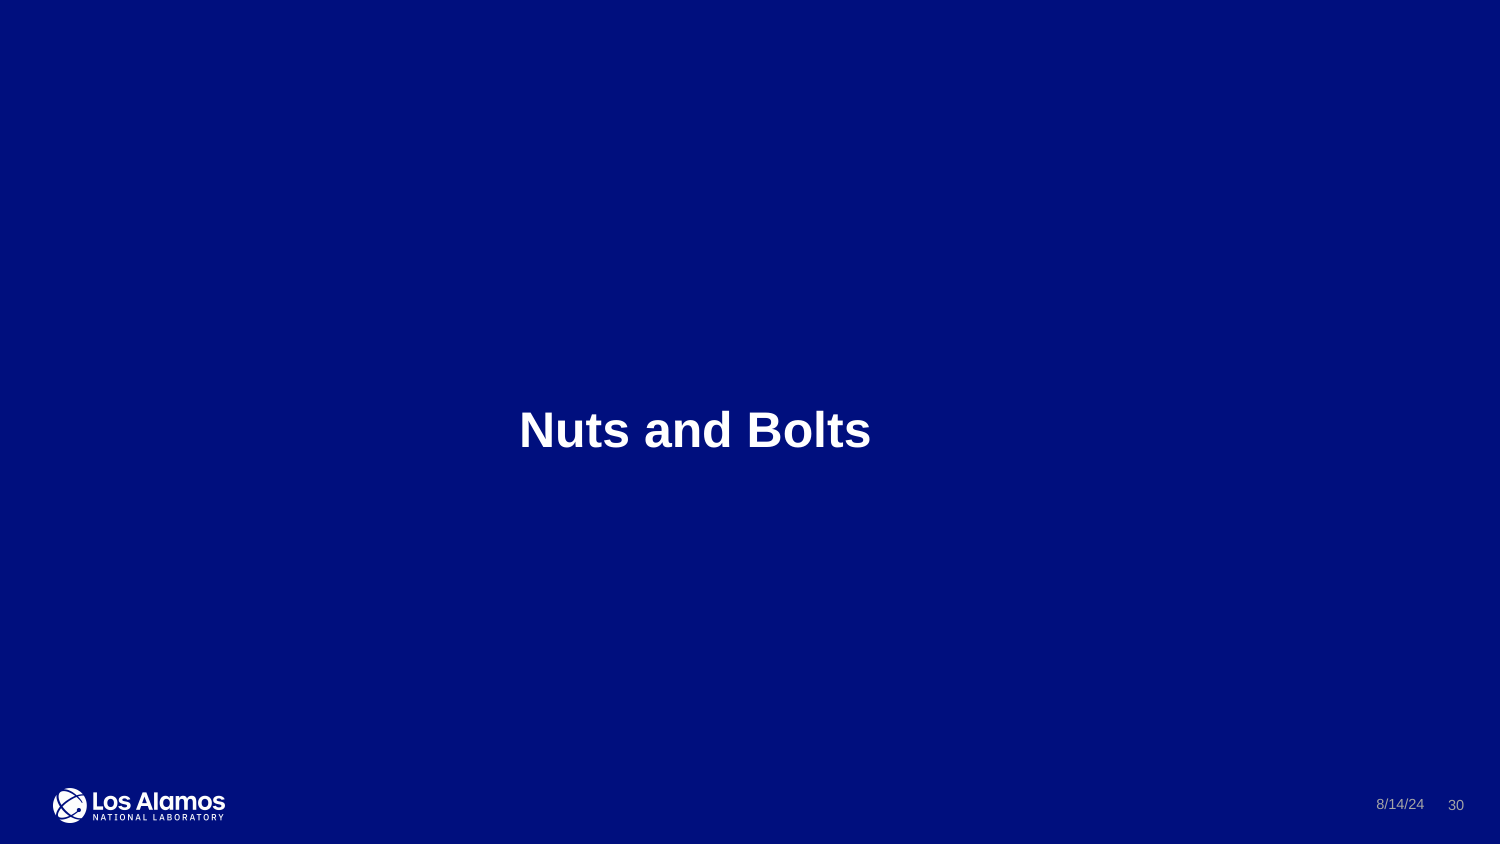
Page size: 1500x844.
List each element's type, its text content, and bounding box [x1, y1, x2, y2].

picture [53, 788, 225, 823]
list Nuts and Bolts [519, 397, 1234, 507]
